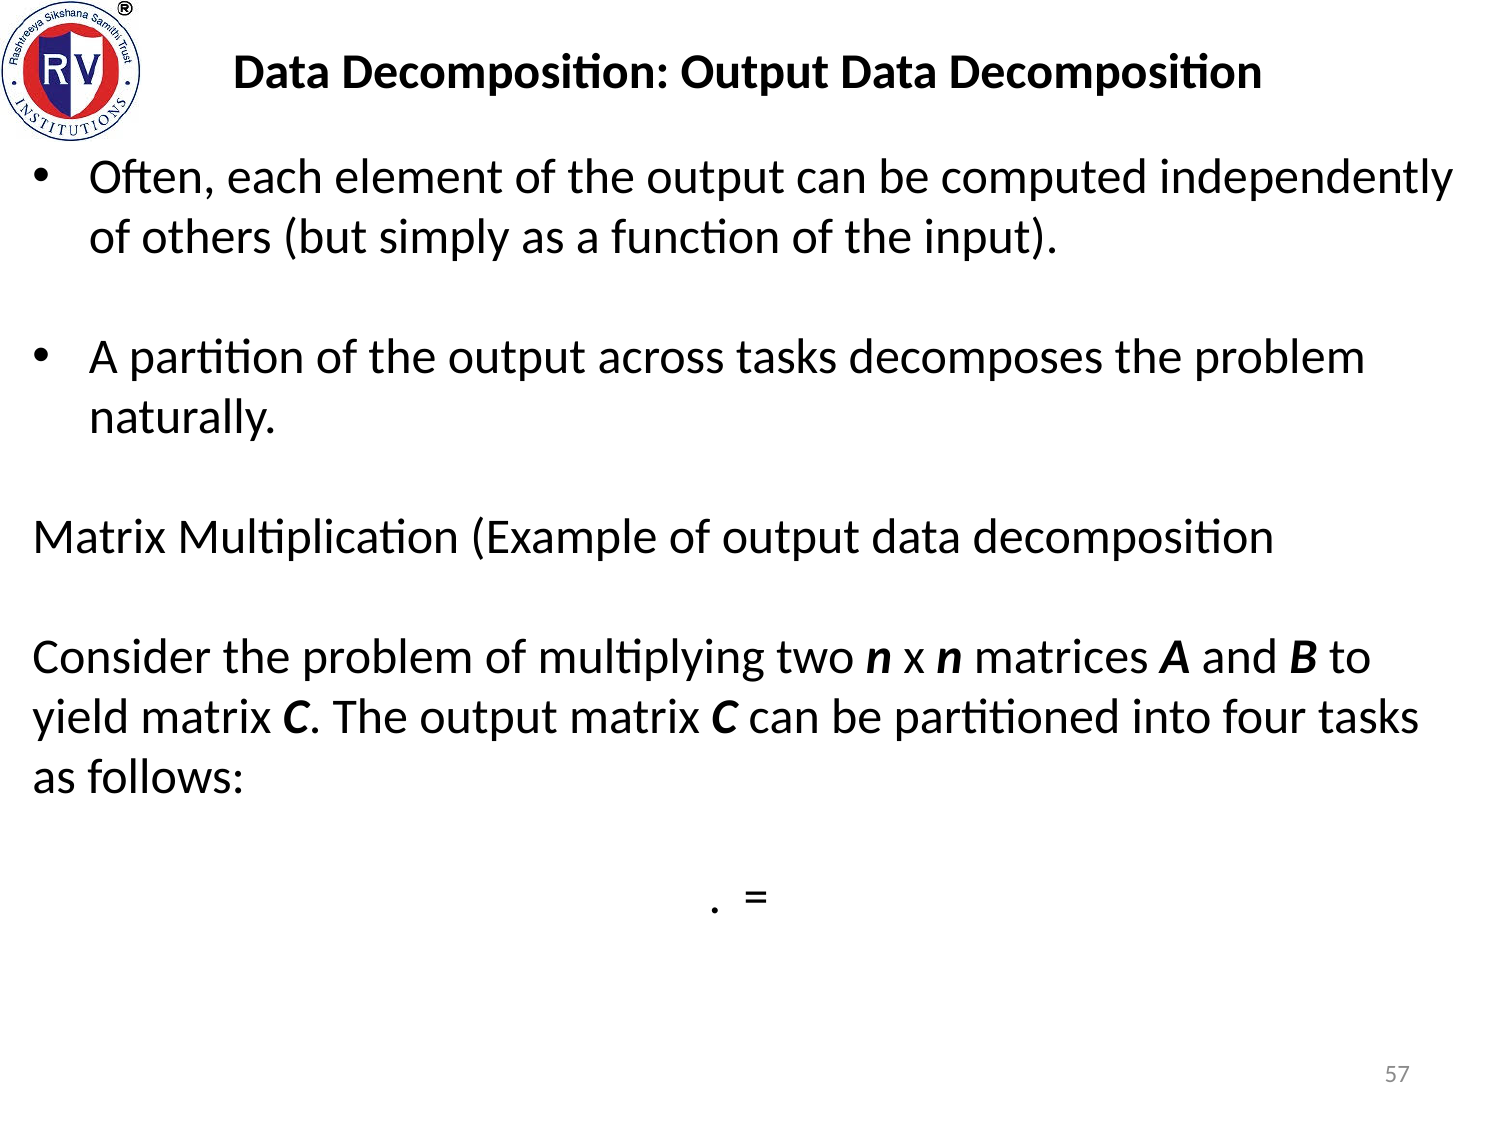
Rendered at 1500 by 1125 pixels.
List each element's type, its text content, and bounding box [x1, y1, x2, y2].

text_box Data Decomposition: Output Data Decomposition [218, 30, 1341, 106]
picture [0, 0, 142, 142]
slide_number 57 [1074, 1042, 1425, 1103]
